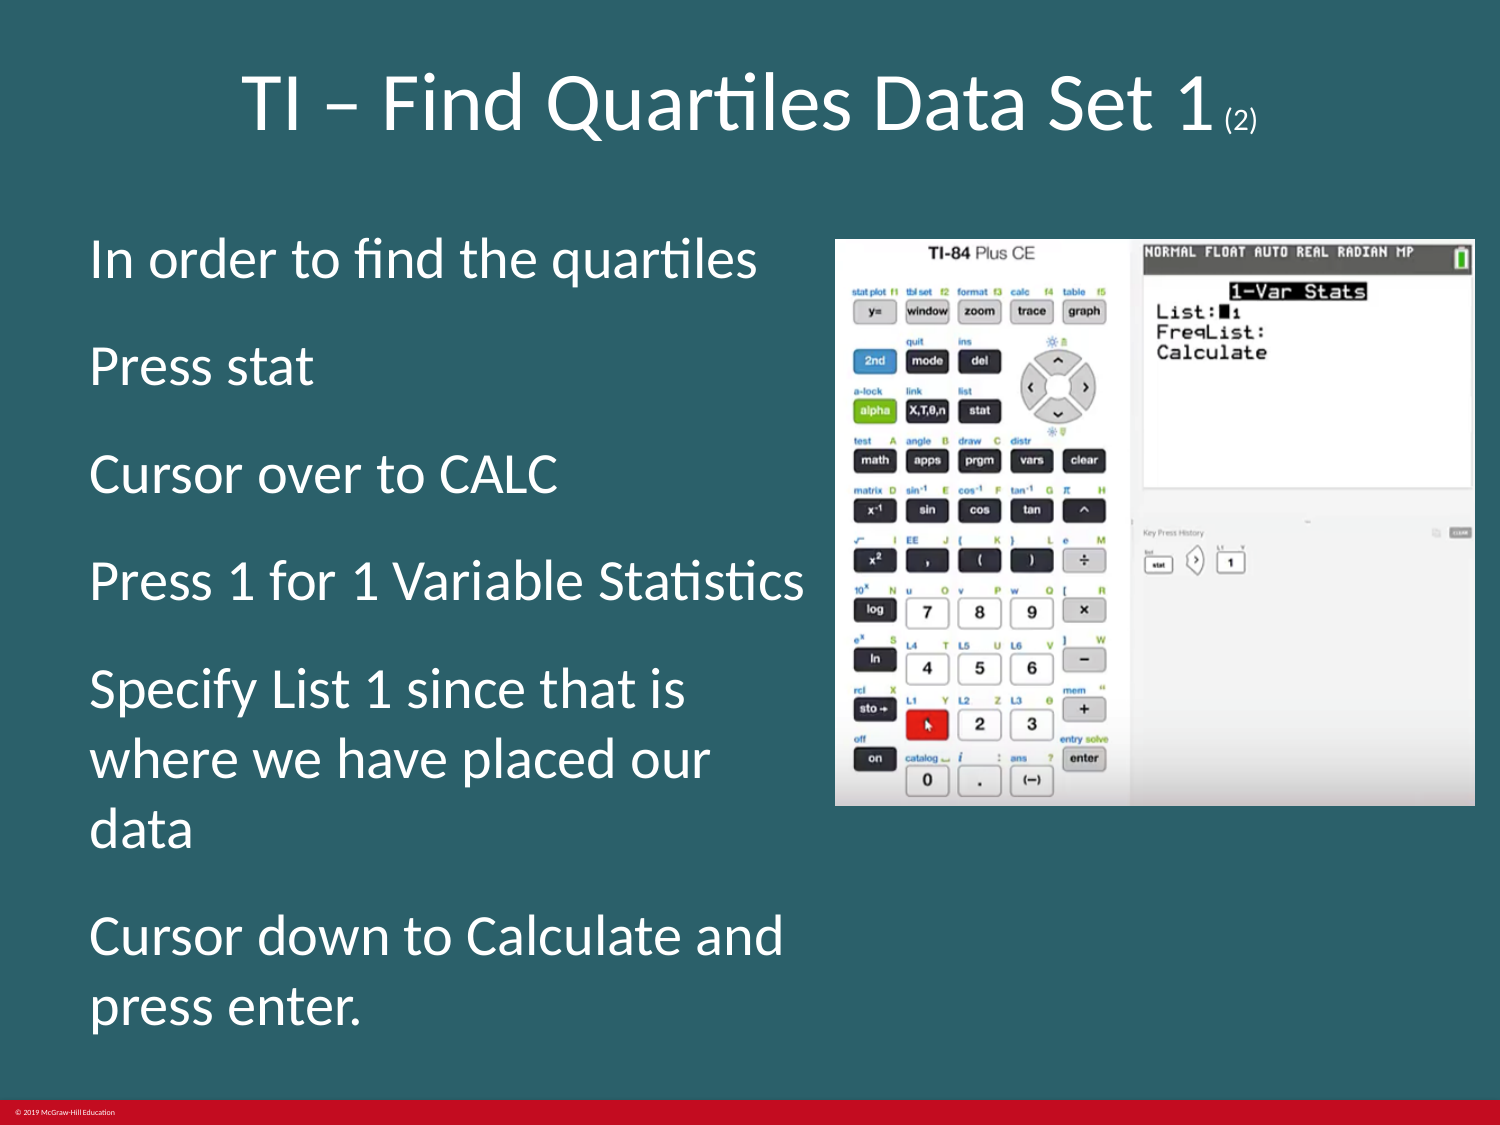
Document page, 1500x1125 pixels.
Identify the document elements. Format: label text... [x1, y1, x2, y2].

list In order to find the quartiles Press stat Cursor over to CALC Press 1 for 1 Variable Statistics Specify List 1 since that is where we have placed our data Cursor down to Calculate and press enter. [75, 212, 825, 1050]
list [835, 239, 1476, 806]
title TI – Find Quartiles Data Set 1 (2) [0, 0, 1500, 195]
